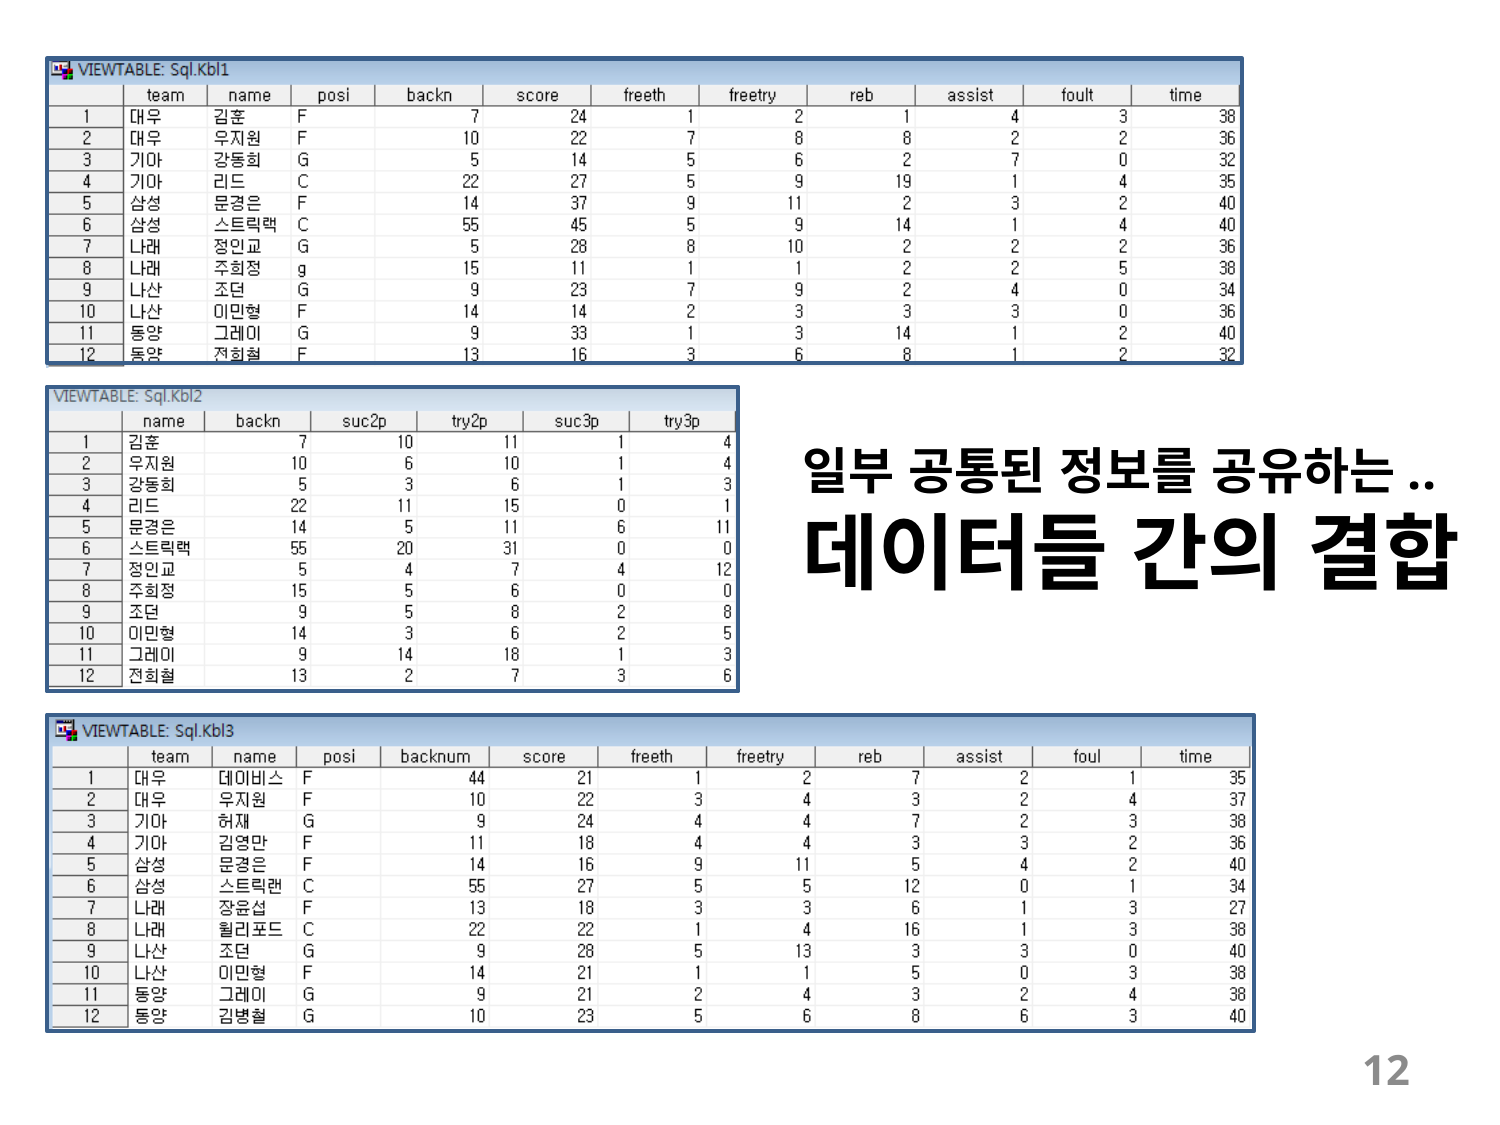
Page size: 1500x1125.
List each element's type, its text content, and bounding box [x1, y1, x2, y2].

picture [46, 714, 1253, 1032]
picture [46, 58, 1243, 368]
picture [46, 386, 739, 691]
slide_number 12 [1074, 1042, 1425, 1103]
text_box 일부 공통된 정보를 공유하는.. 데이터들 간의 결합 [787, 432, 1476, 608]
